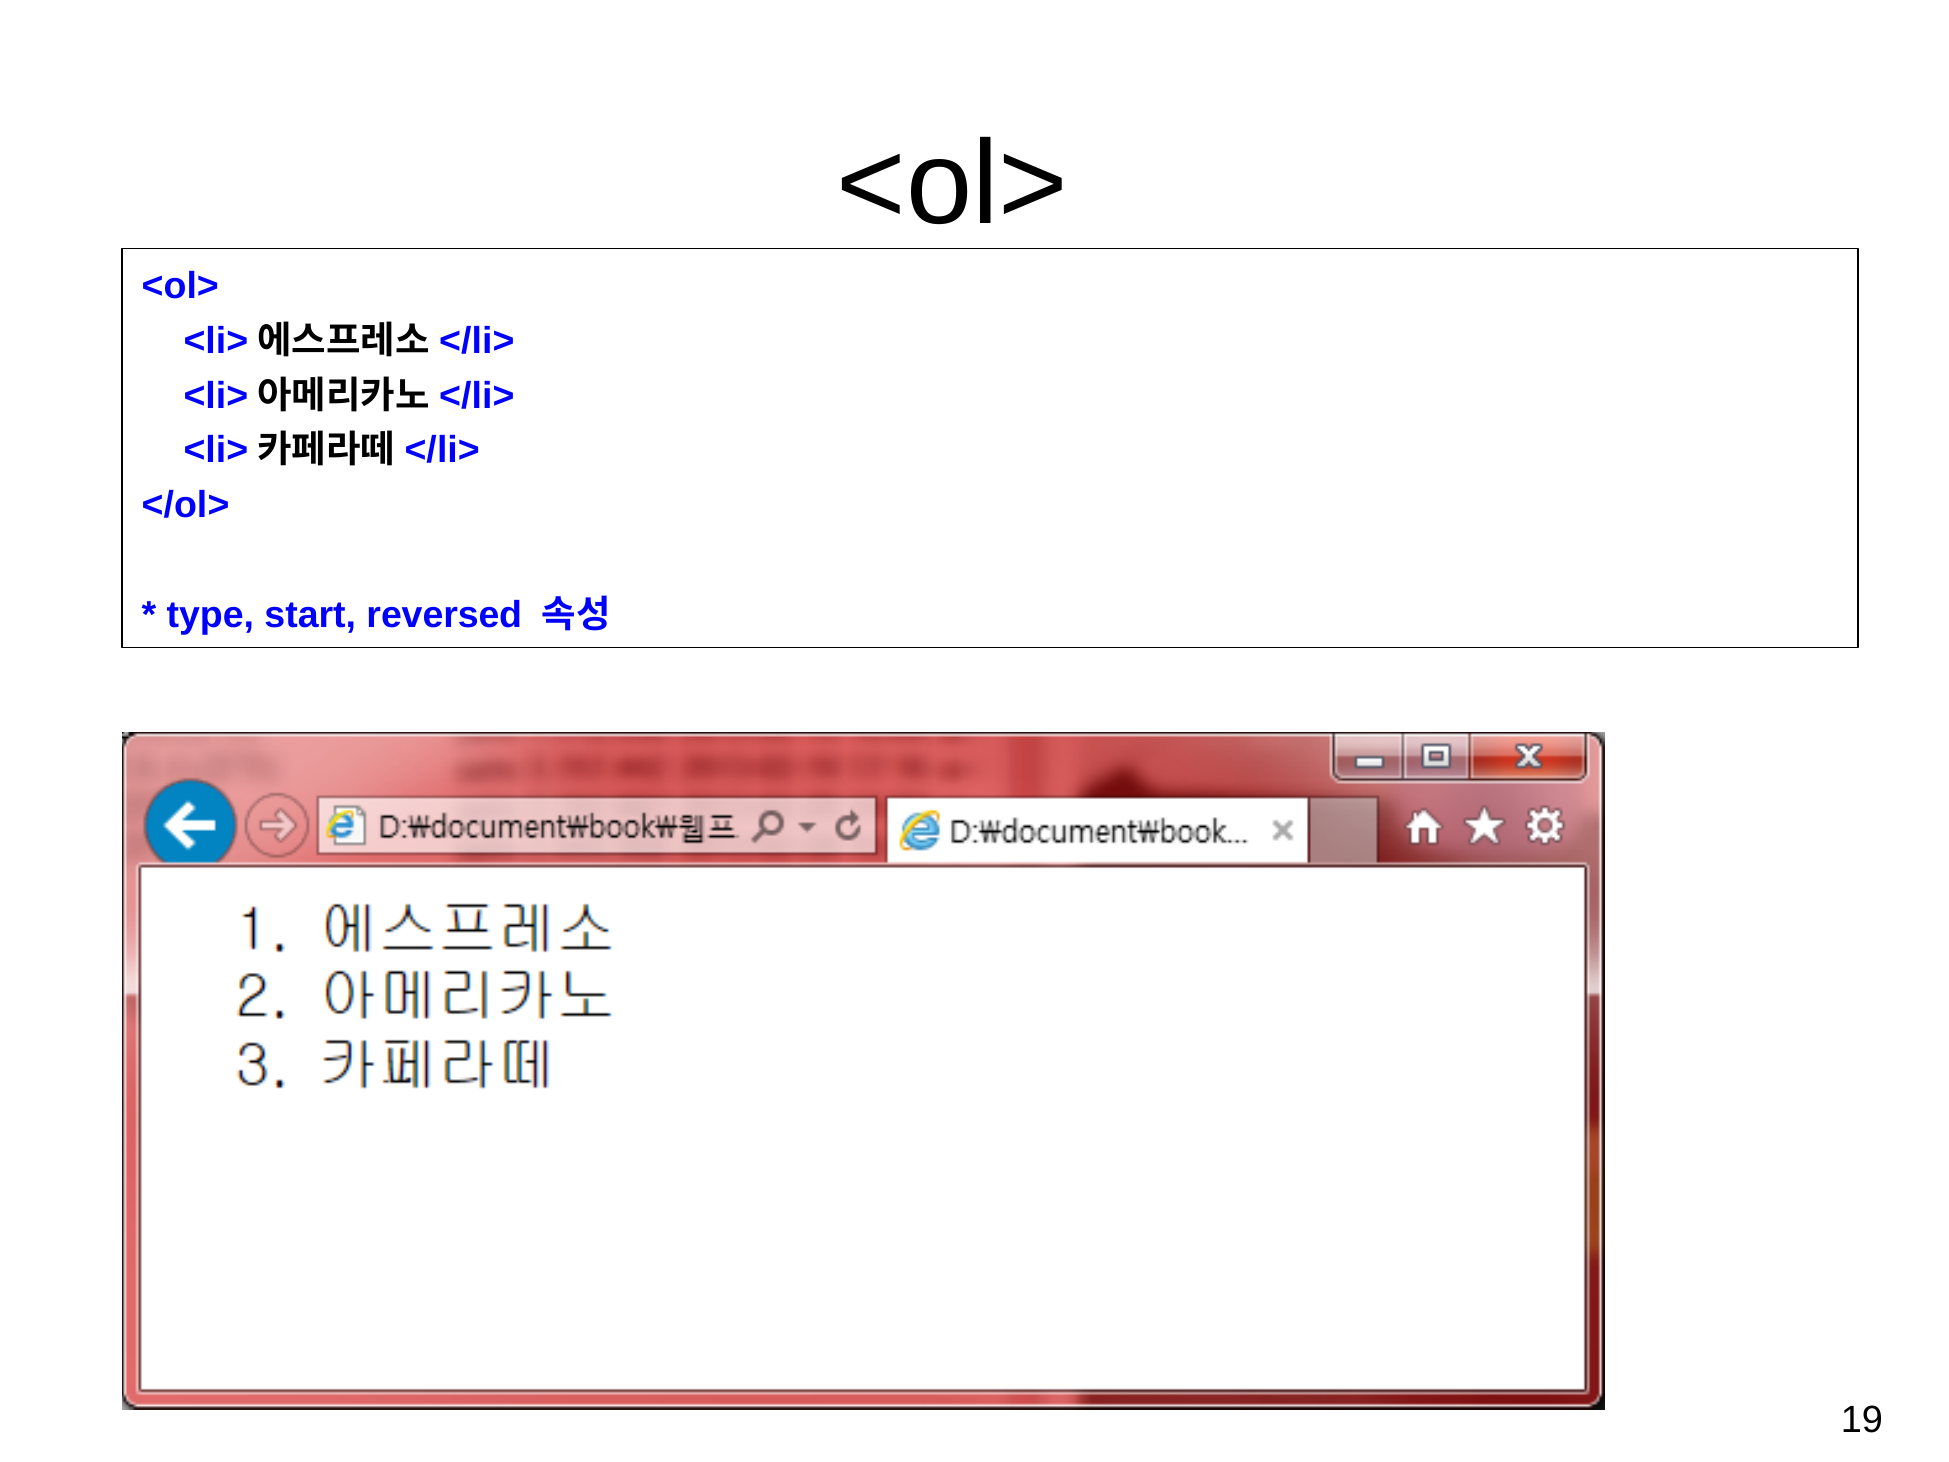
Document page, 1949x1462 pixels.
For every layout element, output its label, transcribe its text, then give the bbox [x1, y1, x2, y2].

picture [121, 731, 1605, 1410]
title <ol> [156, 92, 1749, 248]
text_box <ol> <li>에스프레소</li> <li>아메리카노</li> <li>카페라떼</li> </ol> * type, start, reversed 속성 [122, 248, 1858, 648]
slide_number 19 [1496, 1372, 1899, 1462]
